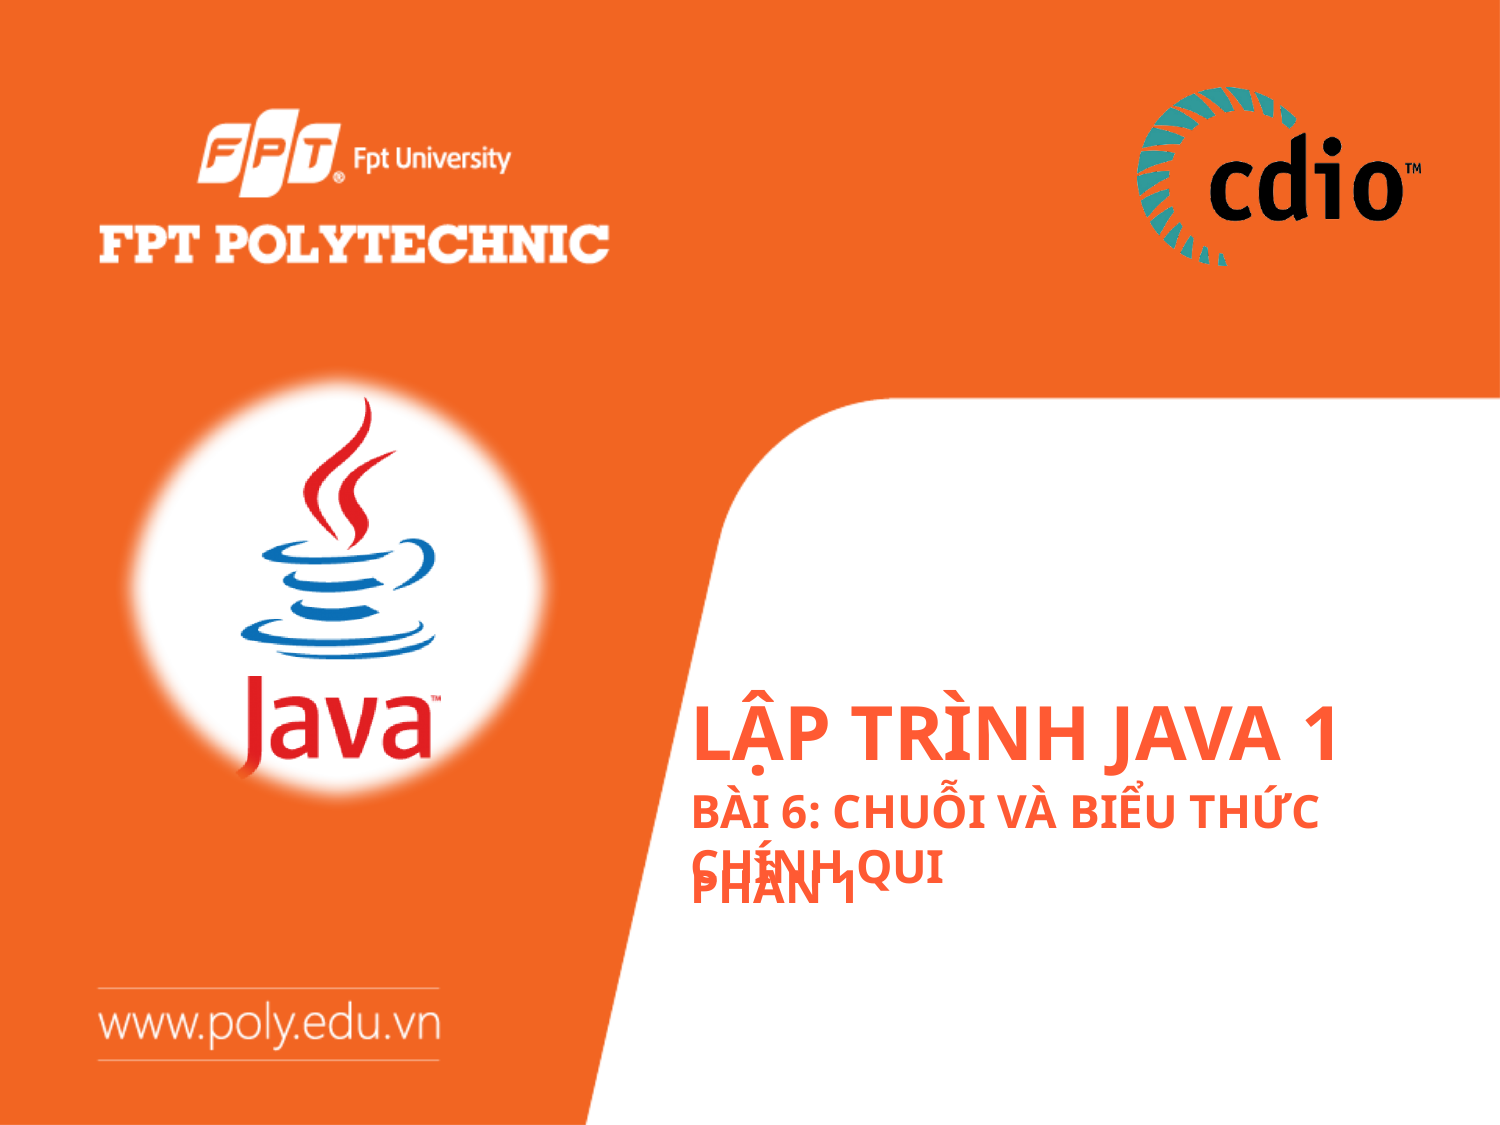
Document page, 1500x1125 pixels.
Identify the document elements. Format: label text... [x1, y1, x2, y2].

picture [0, 0, 1500, 1125]
text_box Phần 1 [674, 849, 1500, 1013]
title Lập trình Java 1 [675, 662, 1500, 774]
subtitle Bài 6: Chuỗi và biểu thức chính qui [675, 774, 1500, 849]
